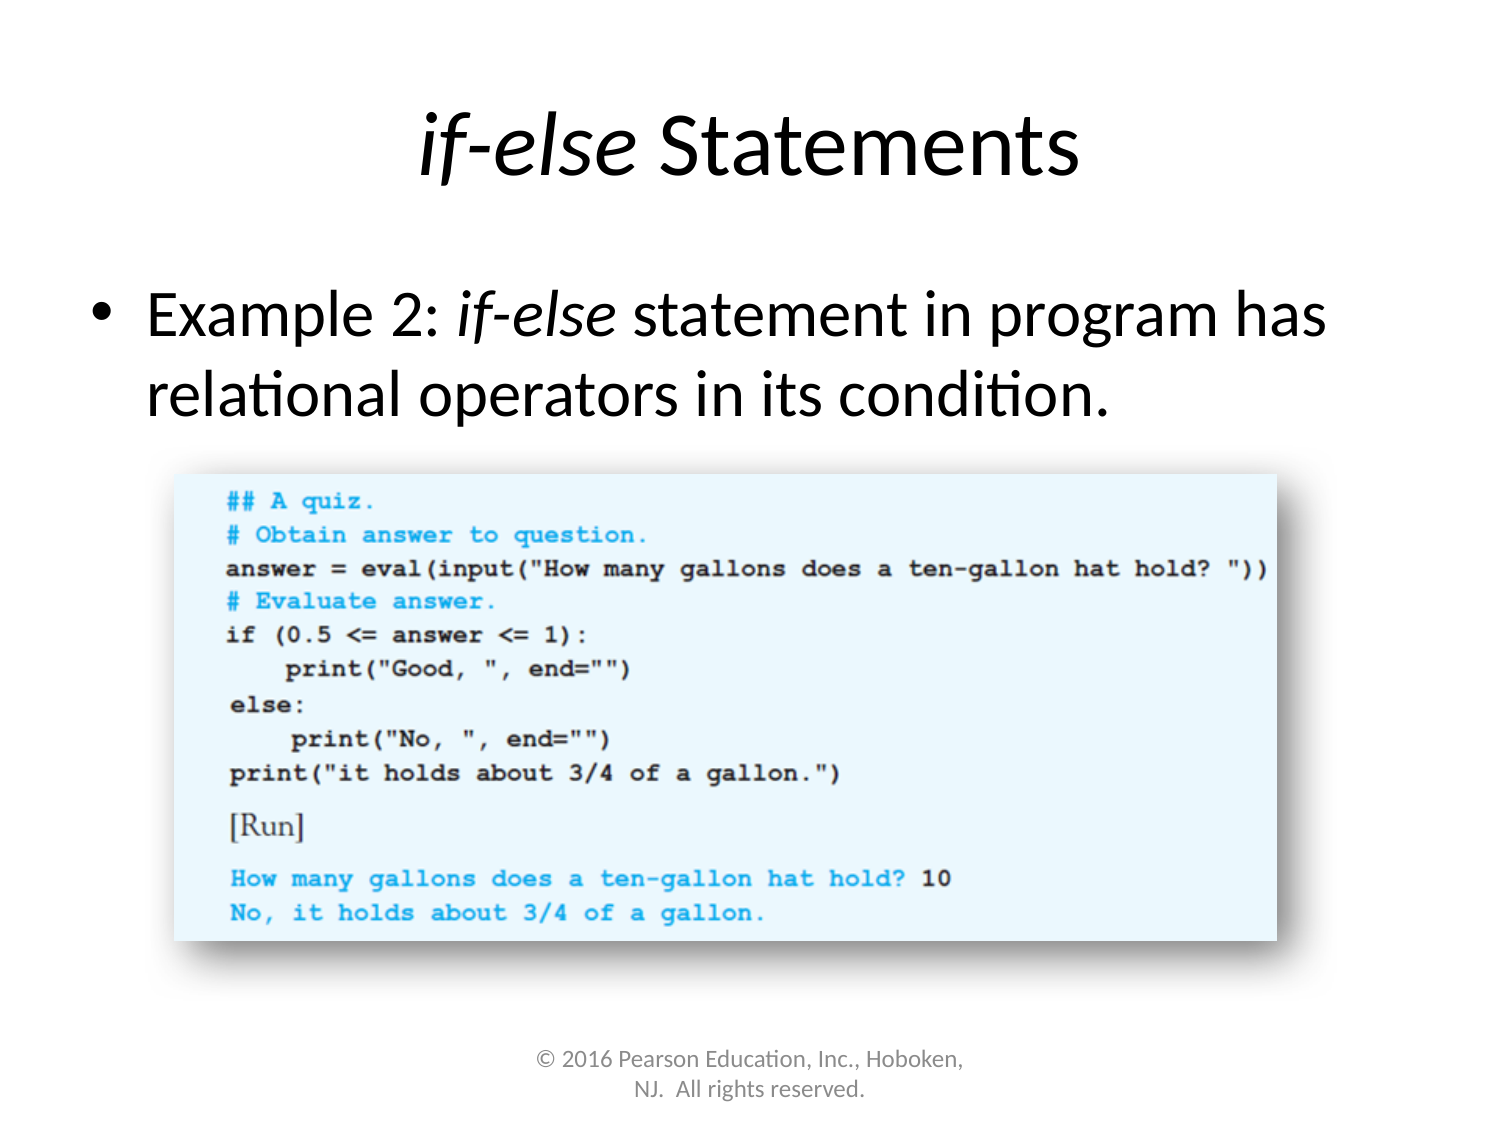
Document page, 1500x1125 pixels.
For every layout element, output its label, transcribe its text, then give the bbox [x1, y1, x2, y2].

list Example 2: if-else statement in program has relational operators in its condition. [75, 262, 1425, 1005]
picture [174, 474, 1277, 941]
title if-else Statements [75, 45, 1425, 233]
footer © 2016 Pearson Education, Inc., Hoboken, NJ. All rights reserved. [512, 1042, 988, 1103]
